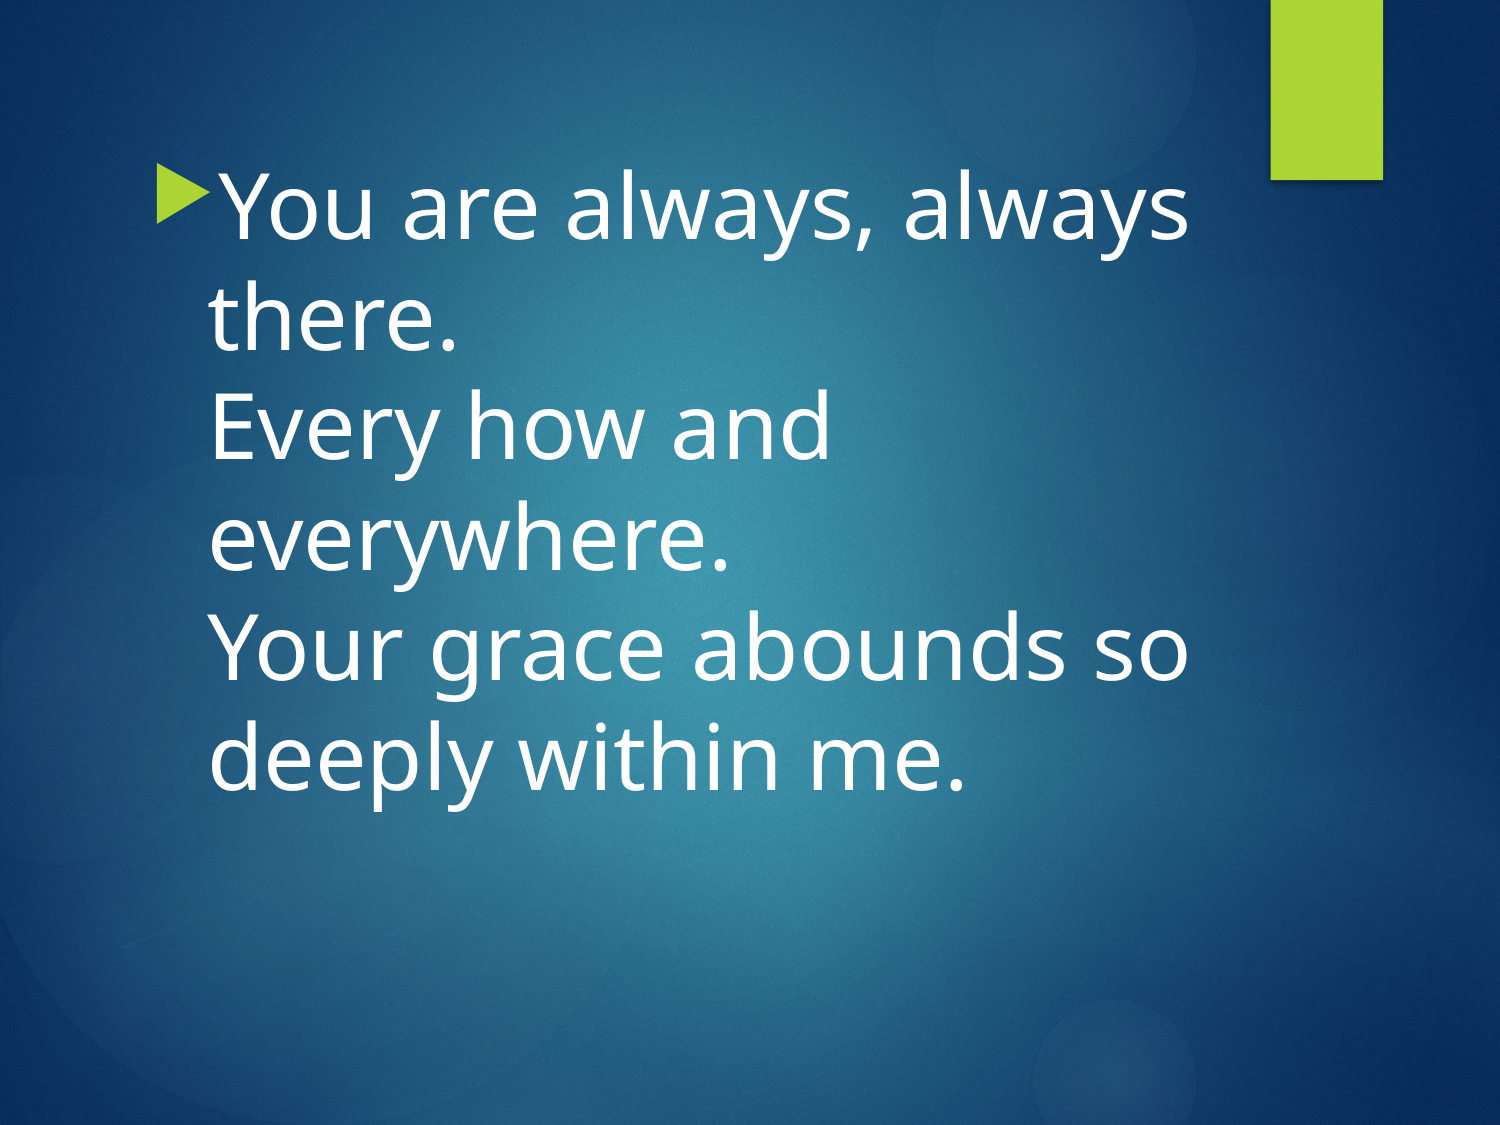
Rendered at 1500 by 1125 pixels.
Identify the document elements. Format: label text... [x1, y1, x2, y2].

list You are always, always there. Every how and everywhere. Your grace abounds so deeply within me. [135, 140, 1237, 1025]
